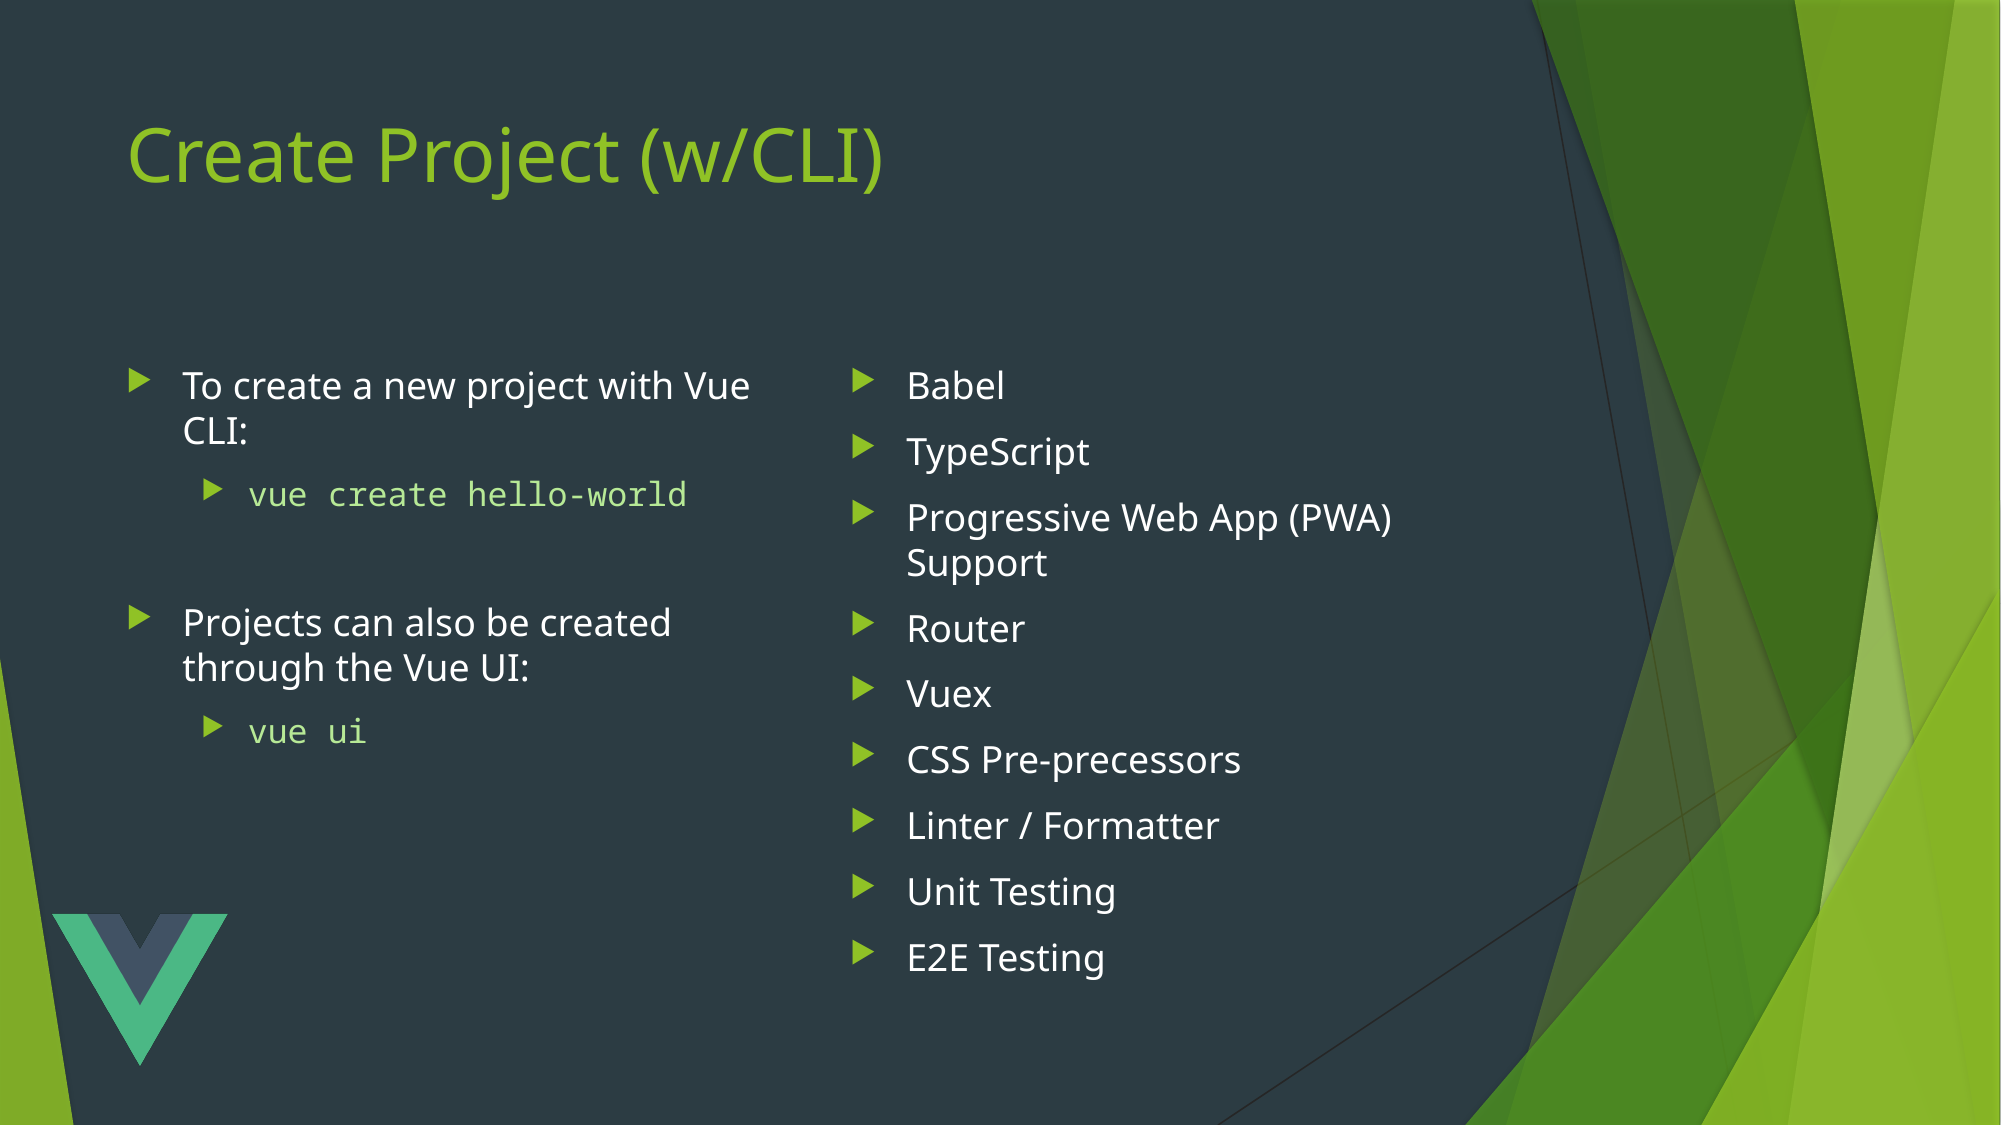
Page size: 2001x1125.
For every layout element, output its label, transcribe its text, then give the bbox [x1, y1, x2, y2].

list Babel TypeScript Progressive Web App (PWA) Support Router Vuex CSS Pre-precessors Linter / Formatter Unit Testing E2E Testing [834, 354, 1522, 992]
list To create a new project with Vue CLI: vue create hello-world Projects can also be created through the Vue UI: vue ui [111, 354, 798, 992]
picture [0, 855, 270, 1125]
title Create Project (w/CLI) [111, 99, 1522, 317]
